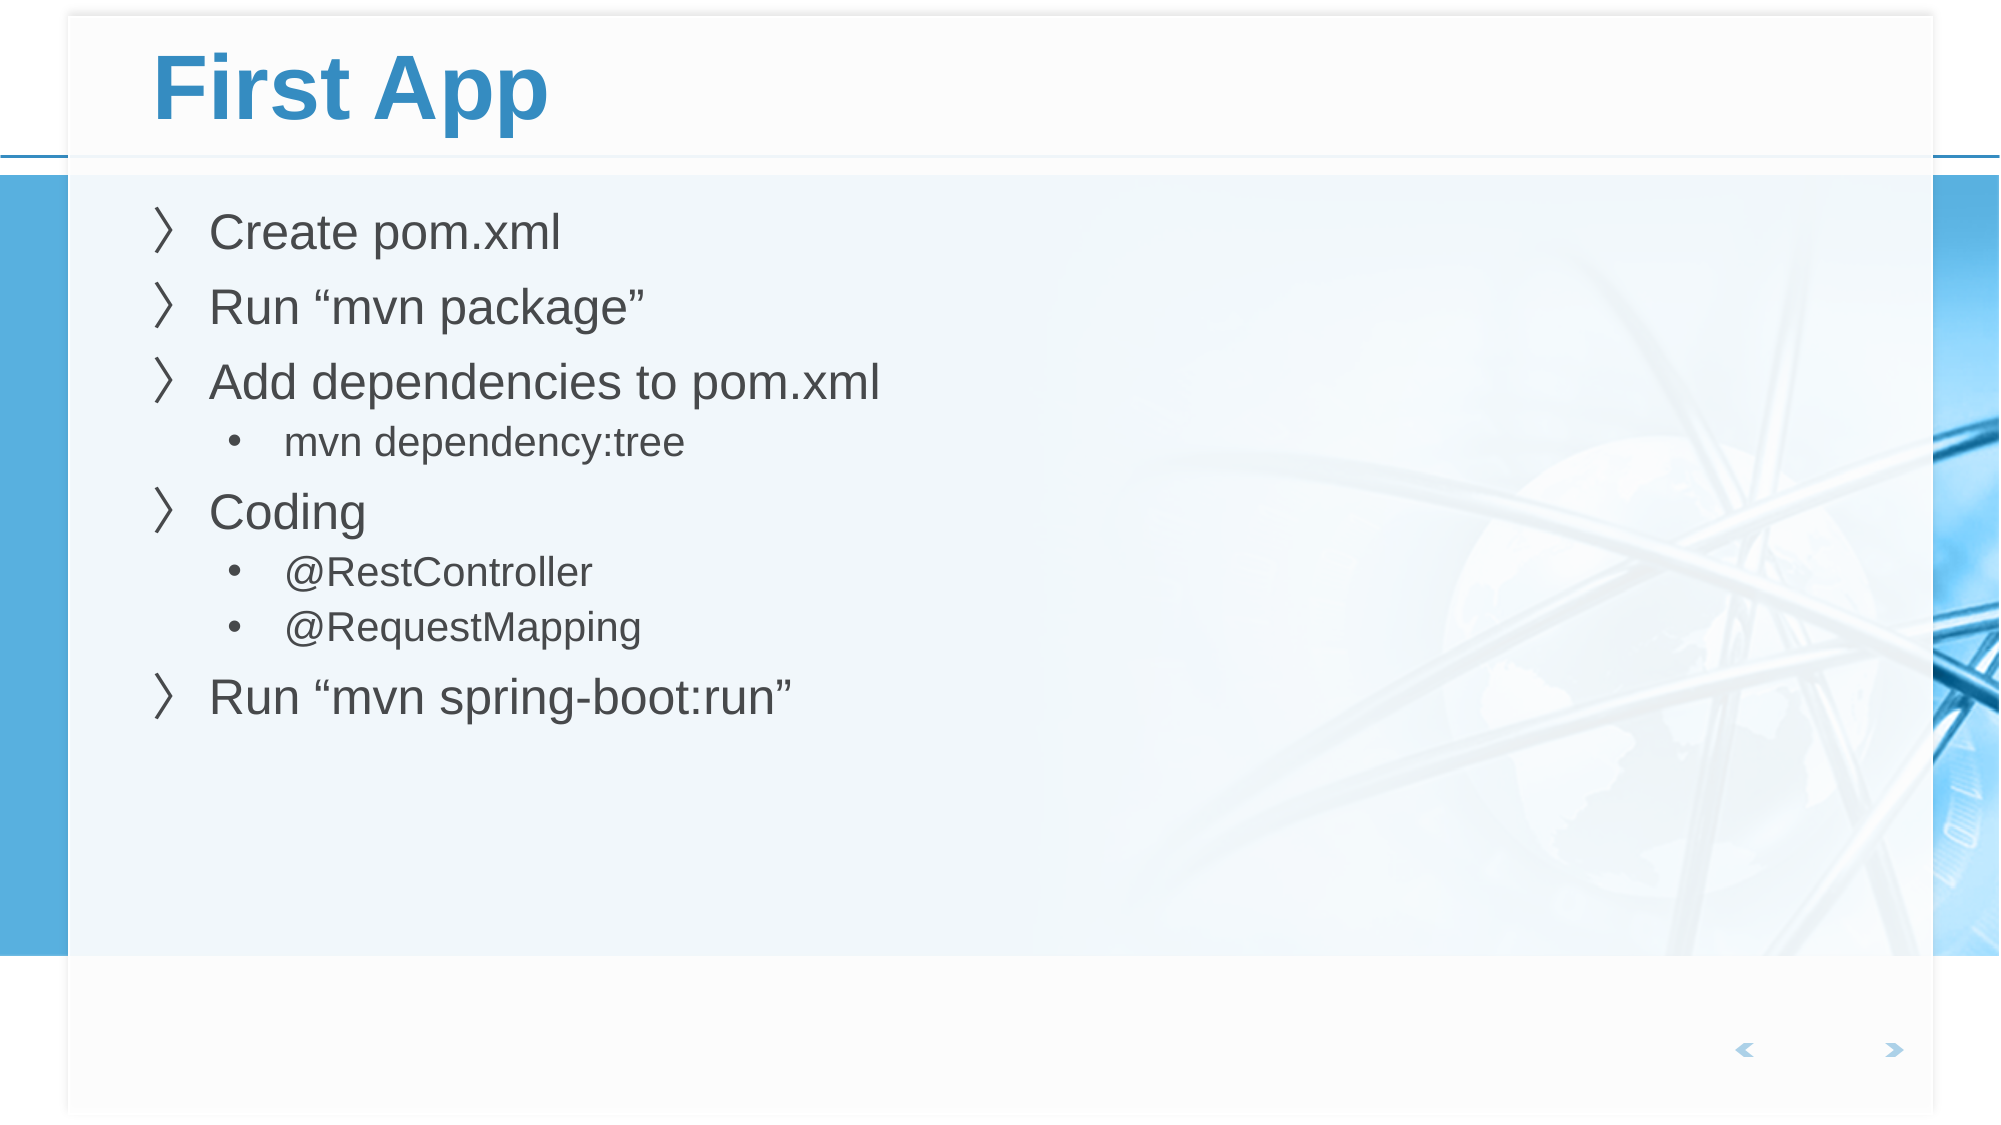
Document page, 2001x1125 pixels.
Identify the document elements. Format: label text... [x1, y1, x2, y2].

picture [0, 0, 2001, 1125]
list Create pom.xml Run “mvn package” Add dependencies to pom.xml mvn dependency:tree Coding @RestController @RequestMapping Run “mvn spring-boot:run” [137, 198, 1863, 946]
title First App [137, 29, 1863, 150]
